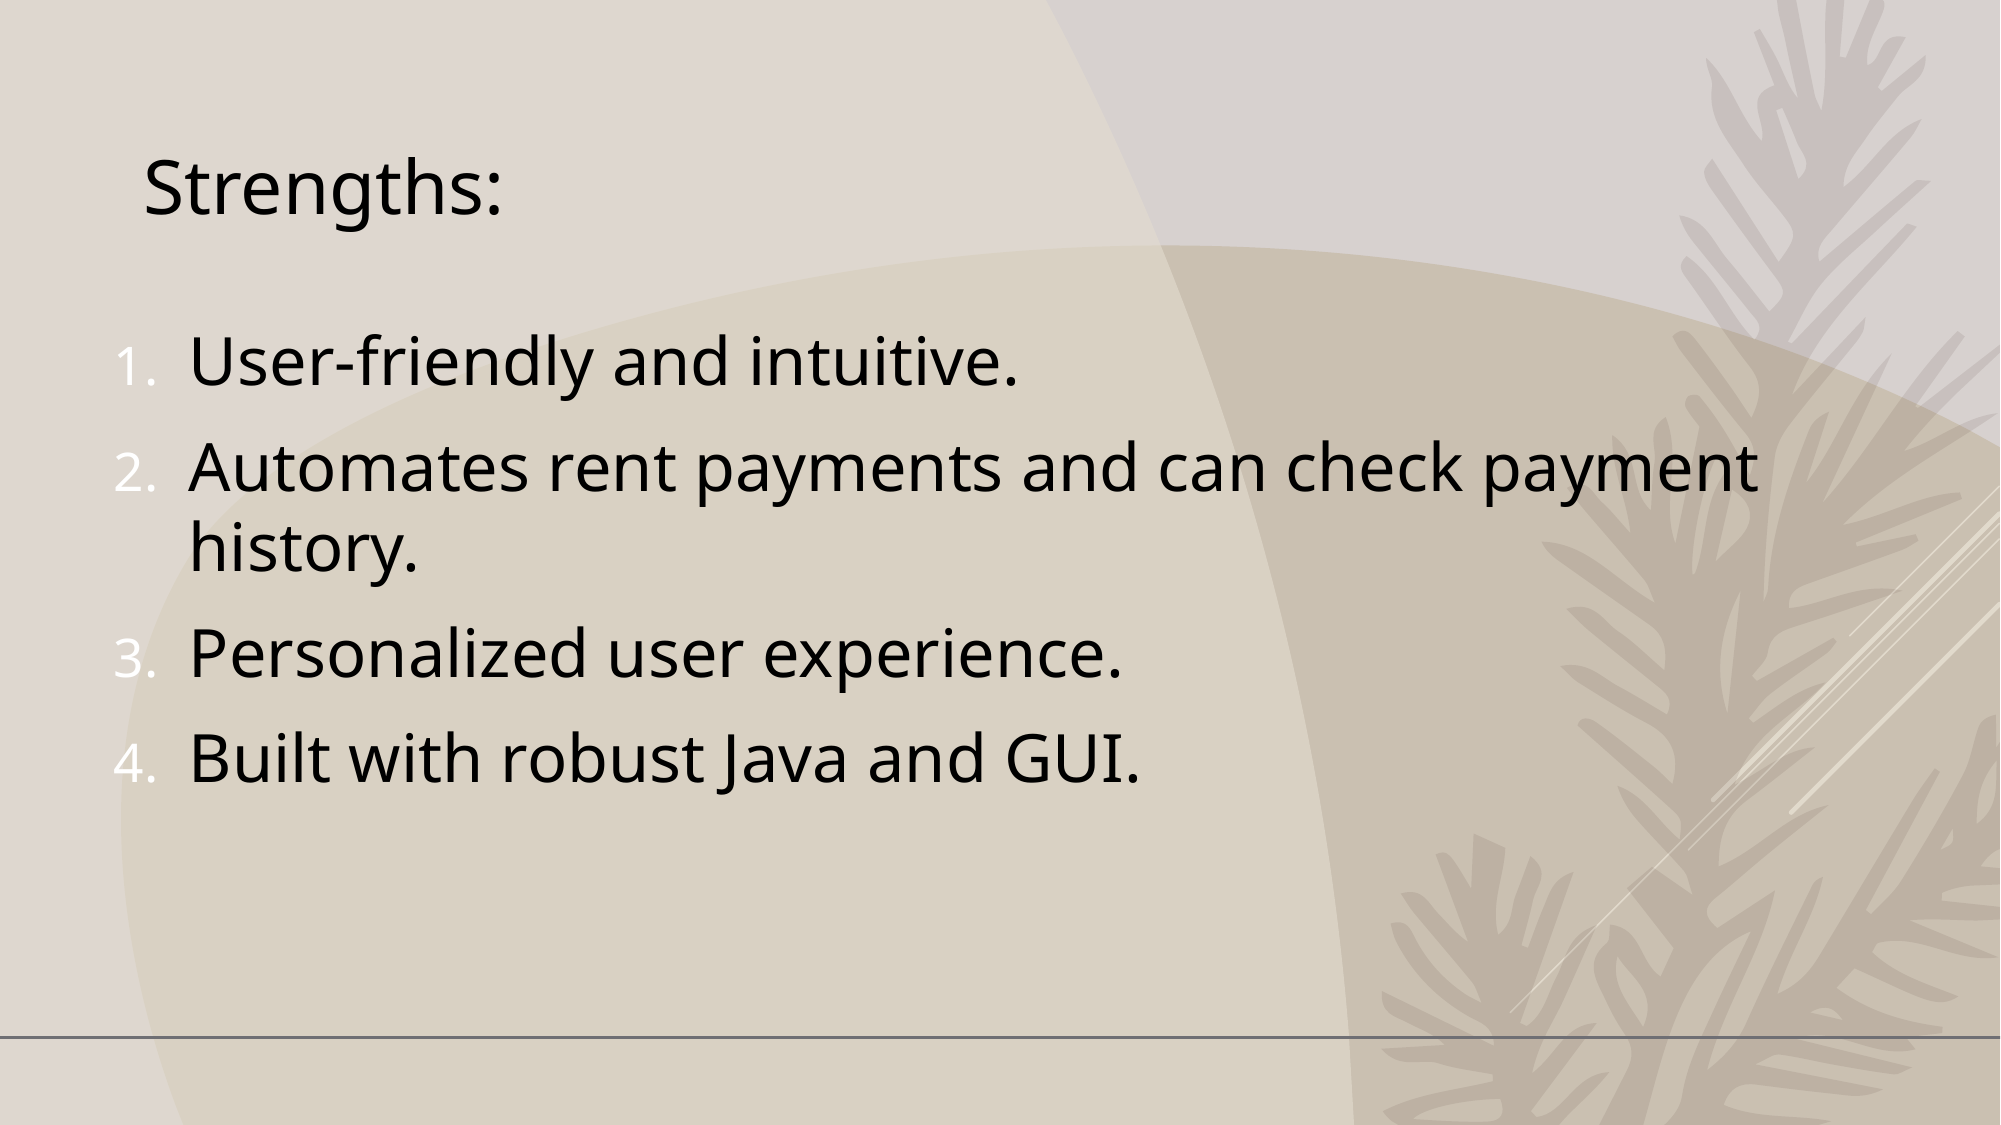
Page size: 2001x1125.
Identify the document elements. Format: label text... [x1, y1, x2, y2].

list Strengths: [128, 123, 891, 238]
list User-friendly and intuitive. Automates rent payments and can check payment history. Personalized user experience. Built with robust Java and GUI. [98, 311, 1868, 896]
